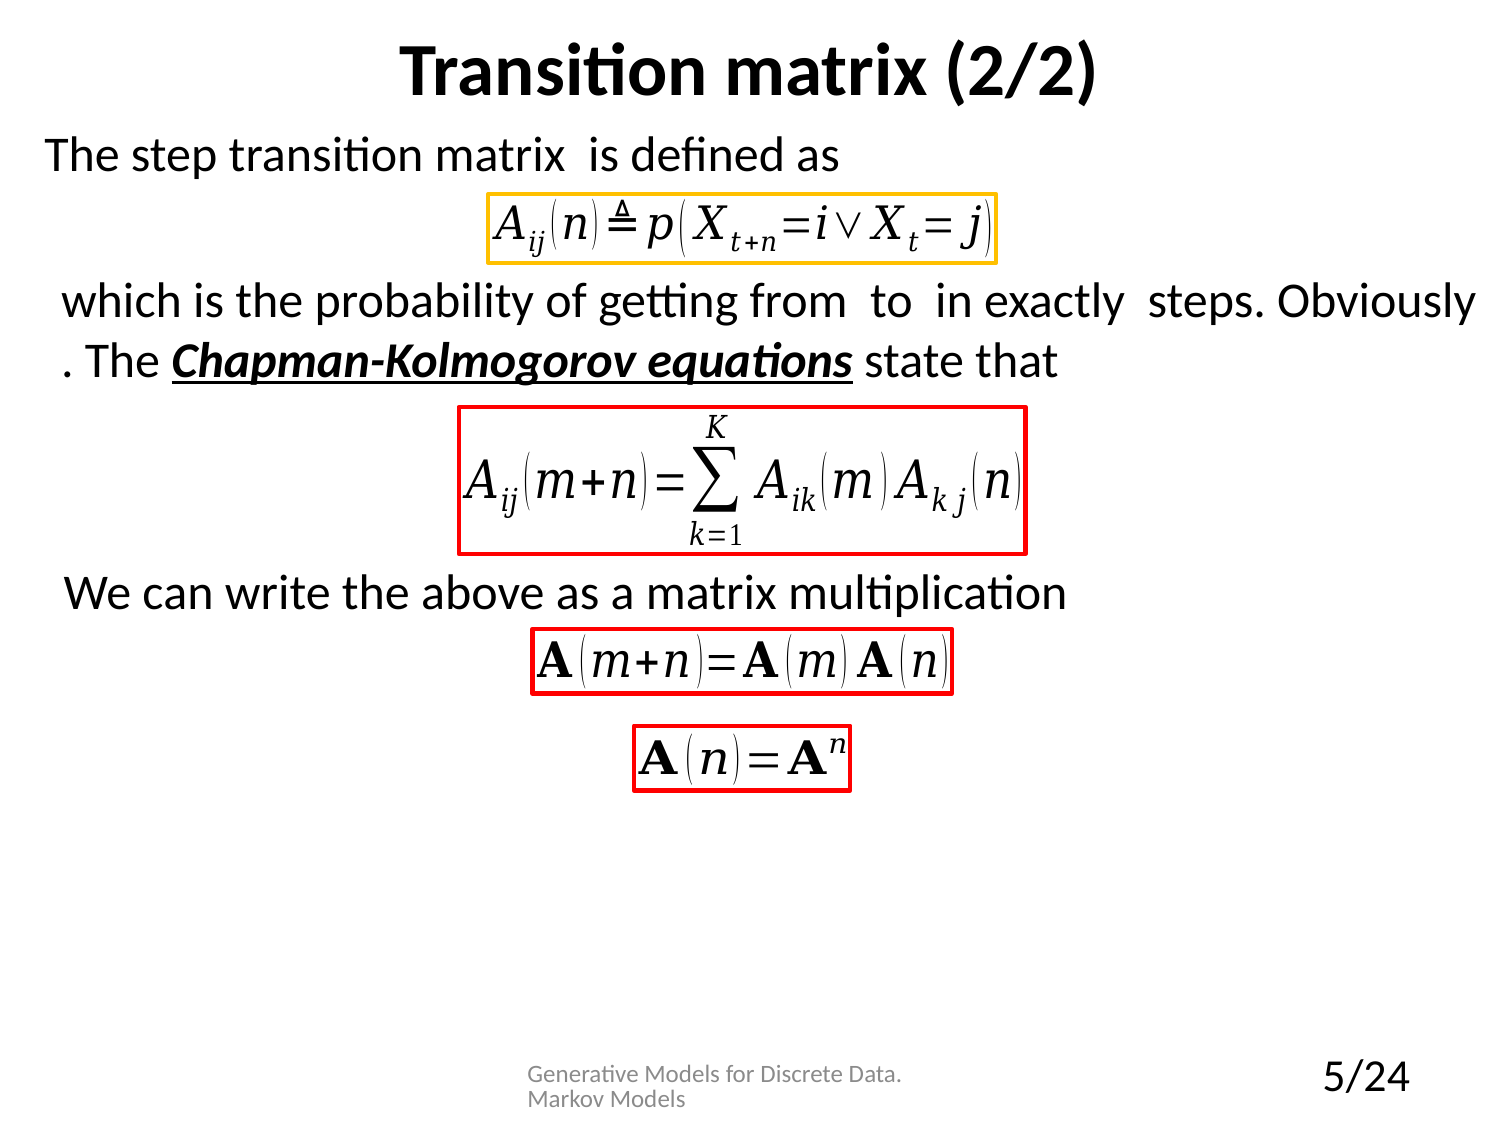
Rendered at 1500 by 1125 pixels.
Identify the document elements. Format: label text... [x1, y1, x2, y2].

footer Generative Models for Discrete Data. Markov Models [512, 1042, 988, 1103]
title Transition matrix (2/2) [0, 7, 1500, 124]
slide_number 5/24 [1074, 1042, 1425, 1103]
text_box We can write the above as a matrix multiplication [48, 551, 1500, 634]
